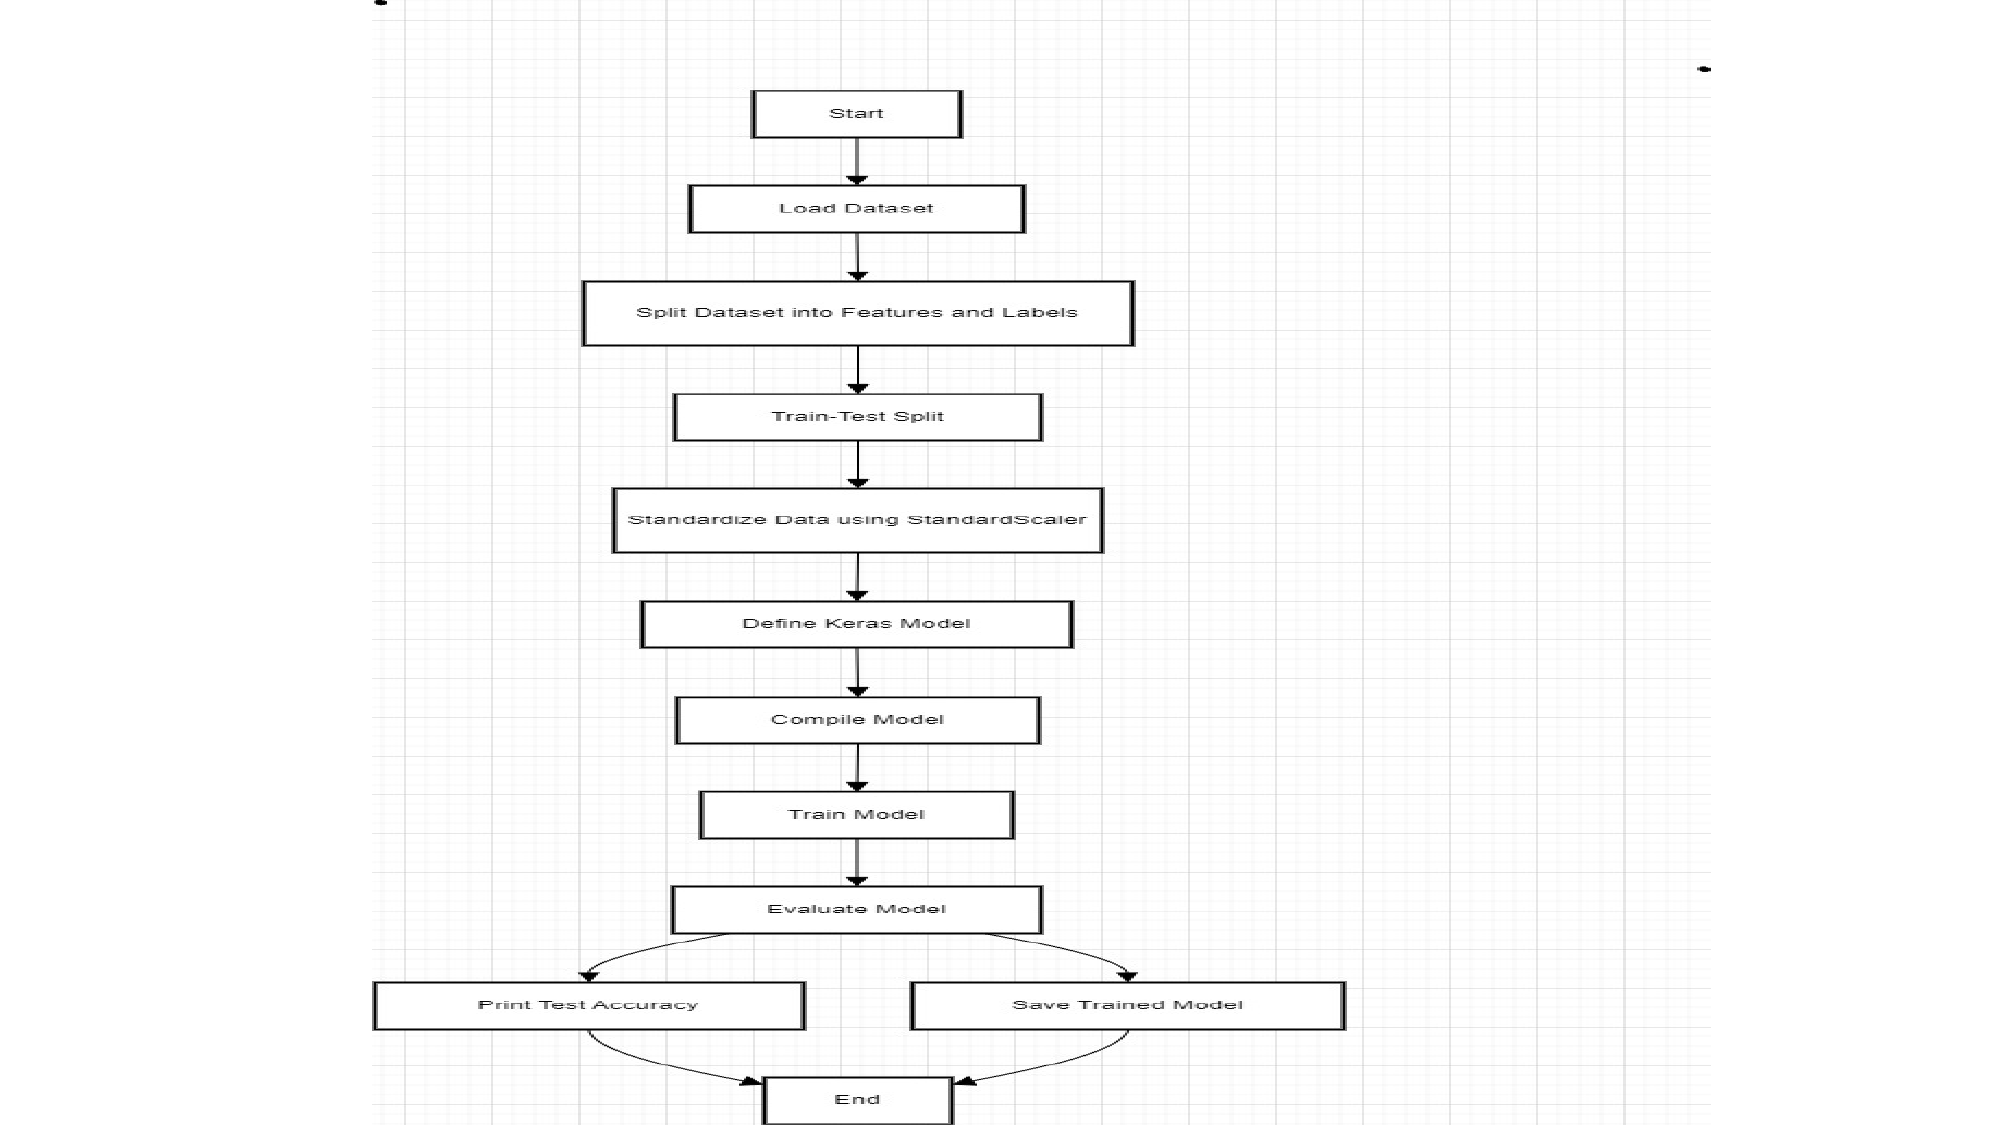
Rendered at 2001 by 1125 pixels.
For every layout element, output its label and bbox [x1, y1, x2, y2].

picture [372, 0, 1711, 1125]
